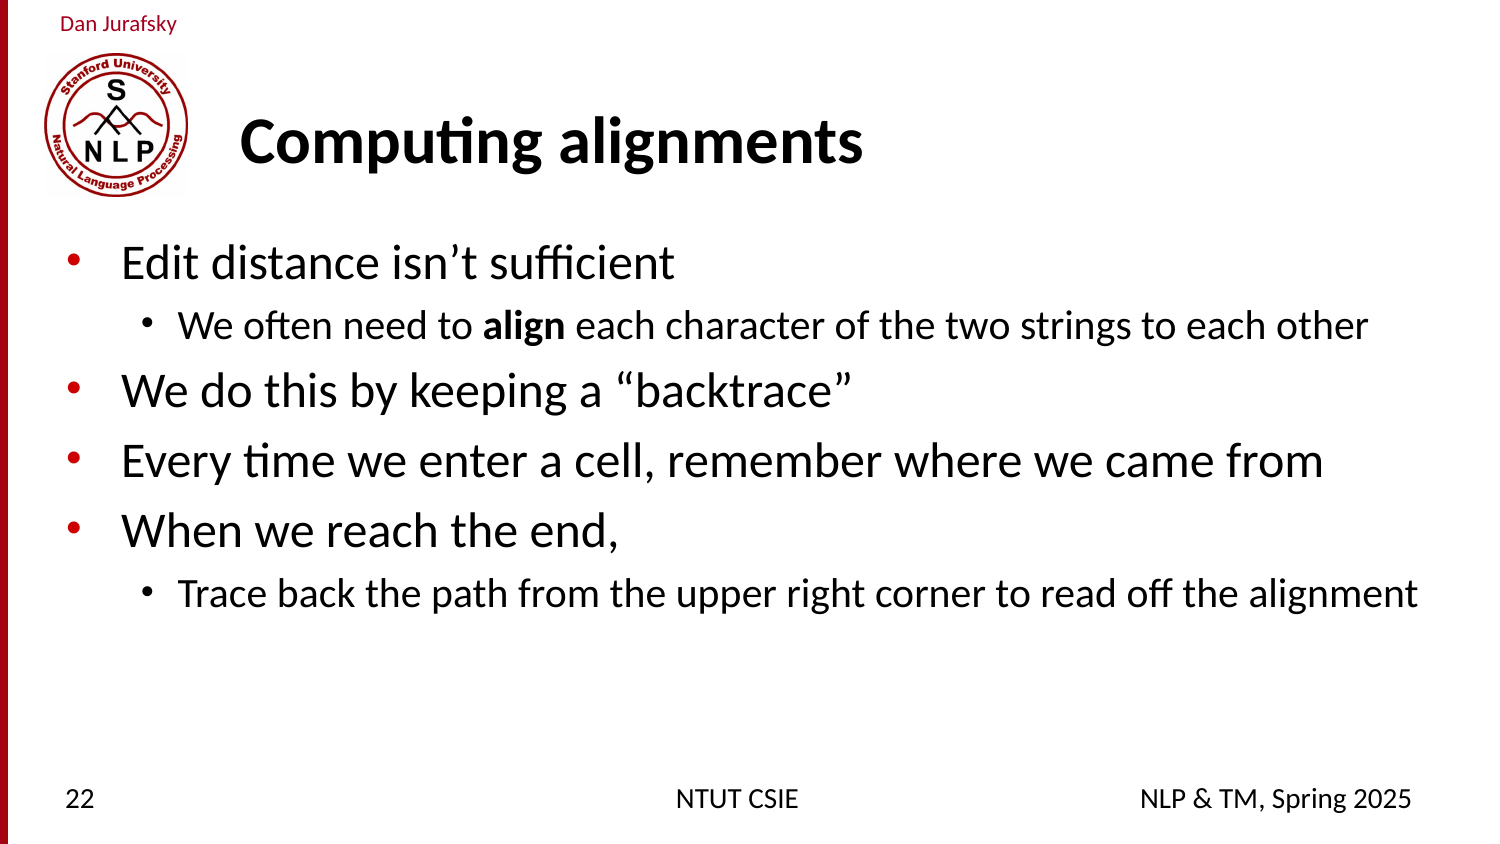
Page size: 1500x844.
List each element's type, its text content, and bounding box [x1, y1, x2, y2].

title Computing alignments [225, 62, 1450, 185]
list Edit distance isn’t sufficient We often need to align each character of the two strings to each other We do this by keeping a “backtrace” Every time we enter a cell, remember where we came from When we reach the end, Trace back the path from the upper right corner to read off the alignment [50, 221, 1450, 769]
picture [44, 53, 188, 197]
footer NTUT CSIE [499, 771, 976, 829]
slide_number NLP & TM, Spring 2025 [1124, 771, 1451, 829]
slide_number 22 [49, 771, 376, 829]
